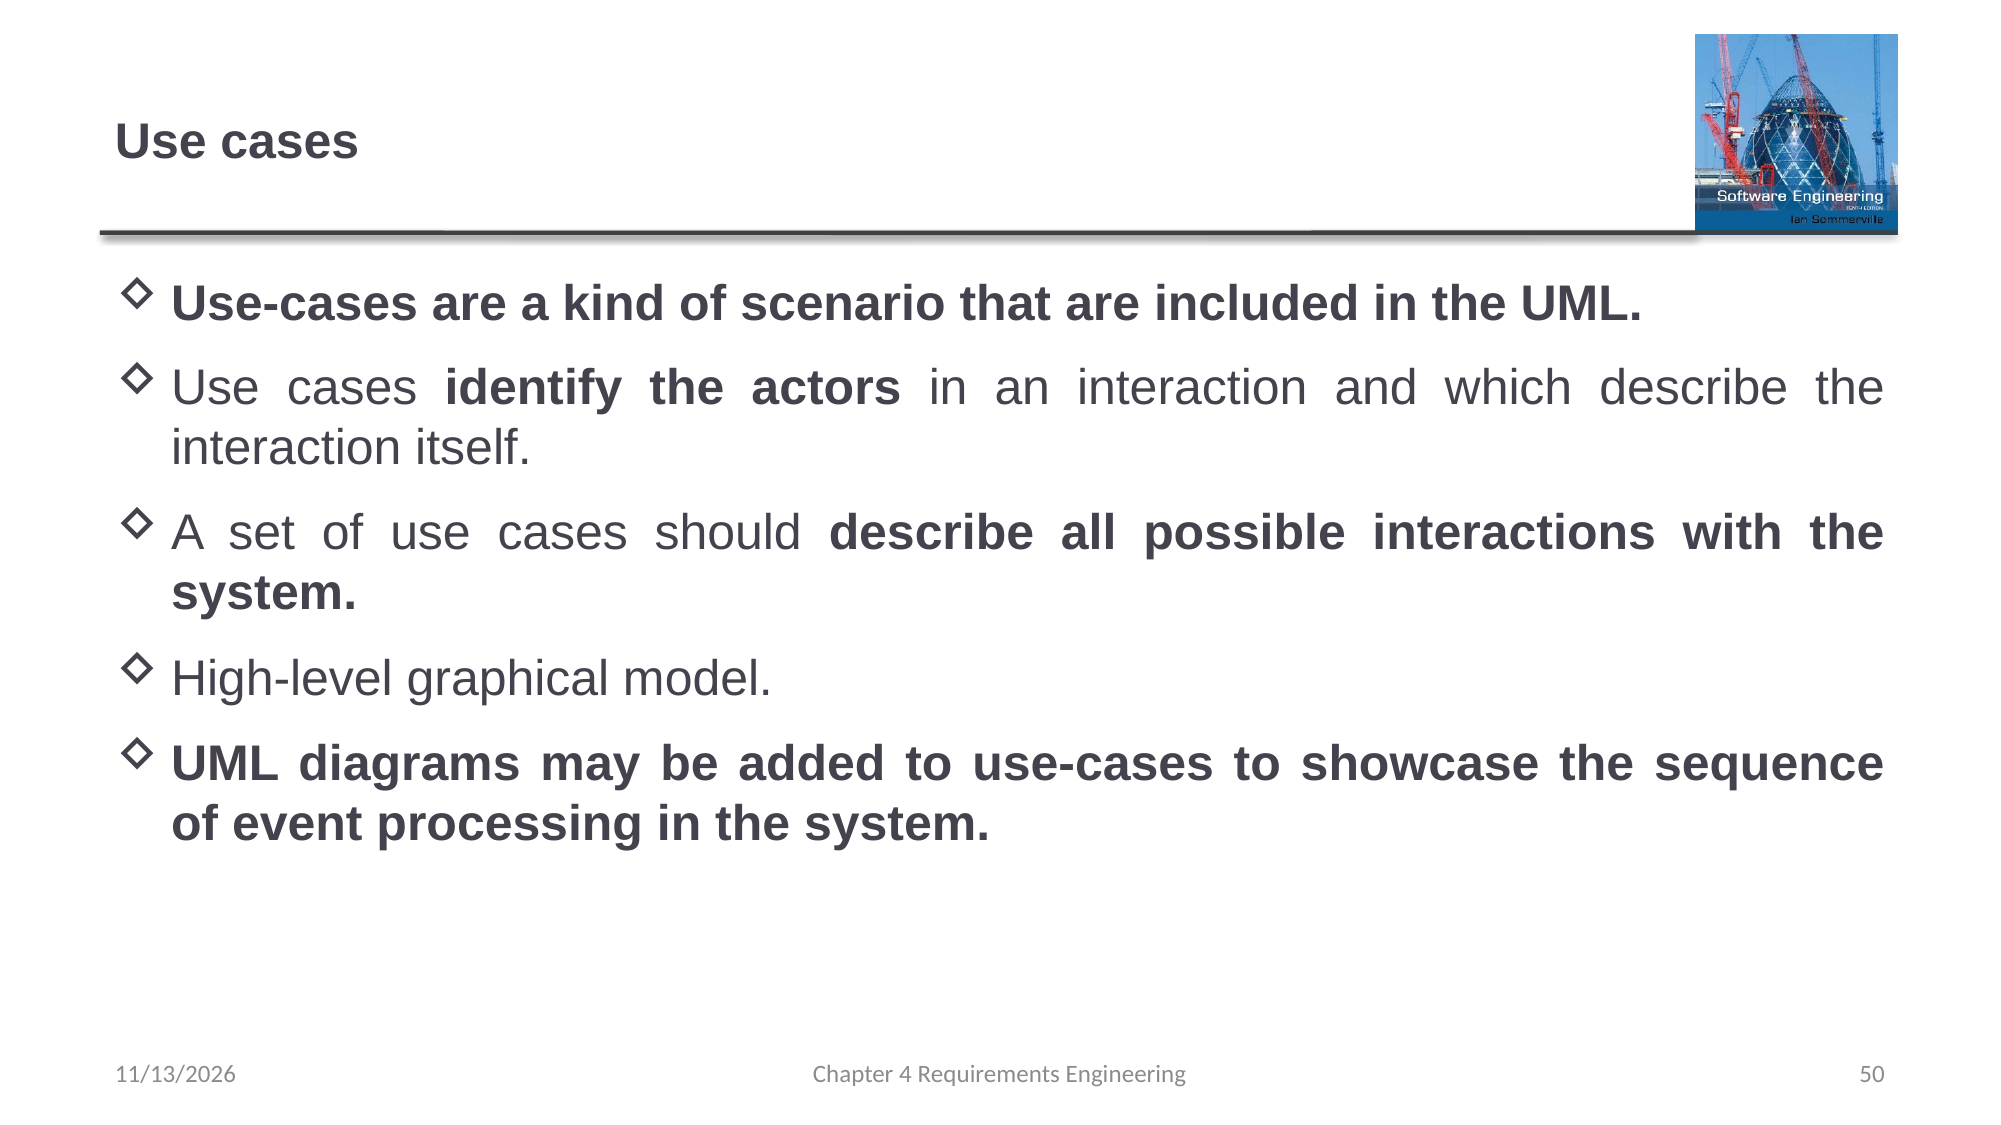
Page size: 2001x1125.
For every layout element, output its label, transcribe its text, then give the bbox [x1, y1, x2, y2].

footer Chapter 4 Requirements Engineering [683, 1042, 1317, 1103]
list Use-cases are a kind of scenario that are included in the UML. Use cases identify the actors in an interaction and which describe the interaction itself. A set of use cases should describe all possible interactions with the system. High-level graphical model. UML diagrams may be added to use-cases to showcase the sequence of event processing in the system. [99, 262, 1900, 1005]
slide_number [99, 1042, 567, 1103]
title Use cases [99, 44, 1696, 233]
slide_number 50 [1433, 1042, 1900, 1103]
picture [1695, 34, 1898, 230]
